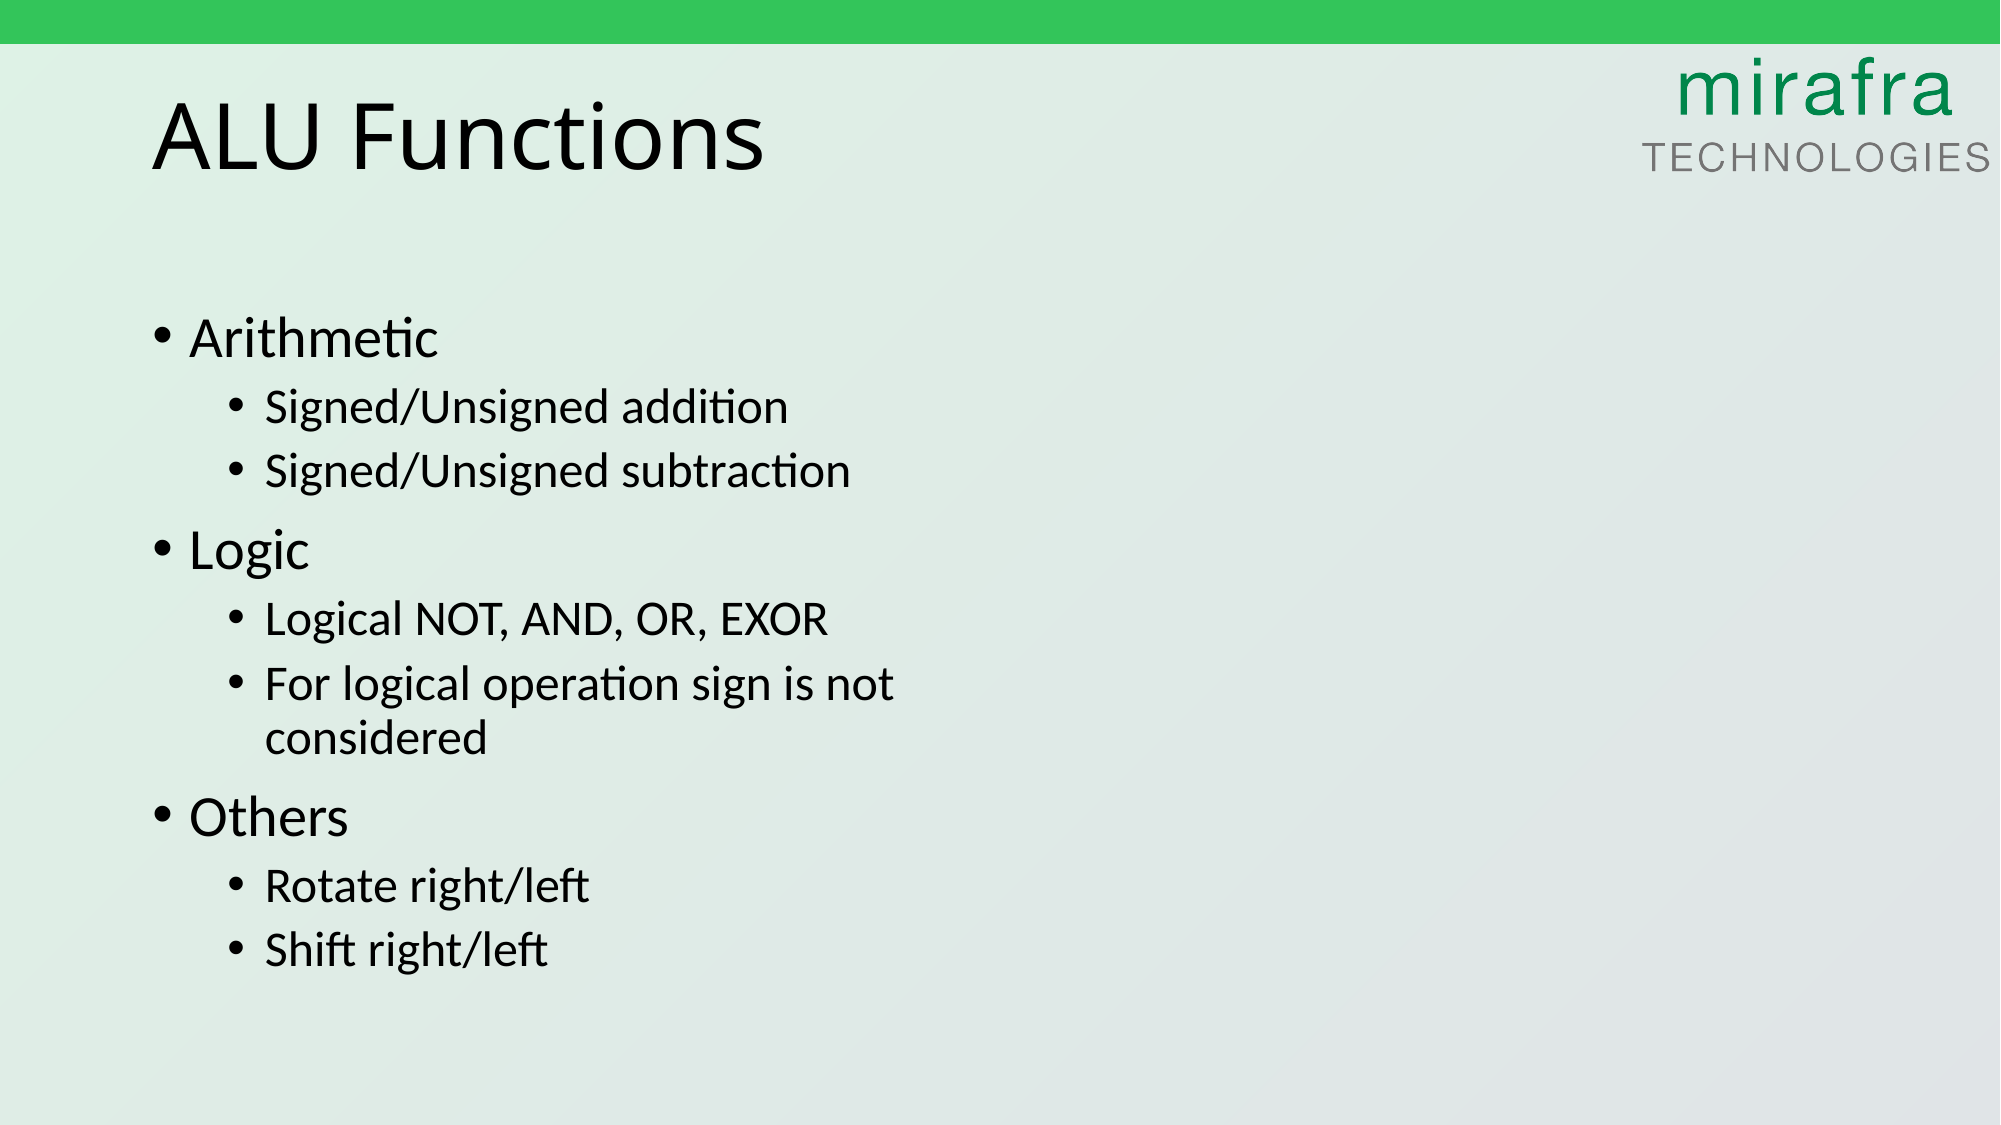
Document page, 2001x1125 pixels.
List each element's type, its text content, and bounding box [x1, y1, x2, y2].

title ALU Functions [137, 59, 1863, 220]
list Arithmetic Signed/Unsigned addition Signed/Unsigned subtraction Logic Logical NOT, AND, OR, EXOR For logical operation sign is not considered Others Rotate right/left Shift right/left [137, 299, 1015, 1014]
picture [0, 0, 2001, 215]
